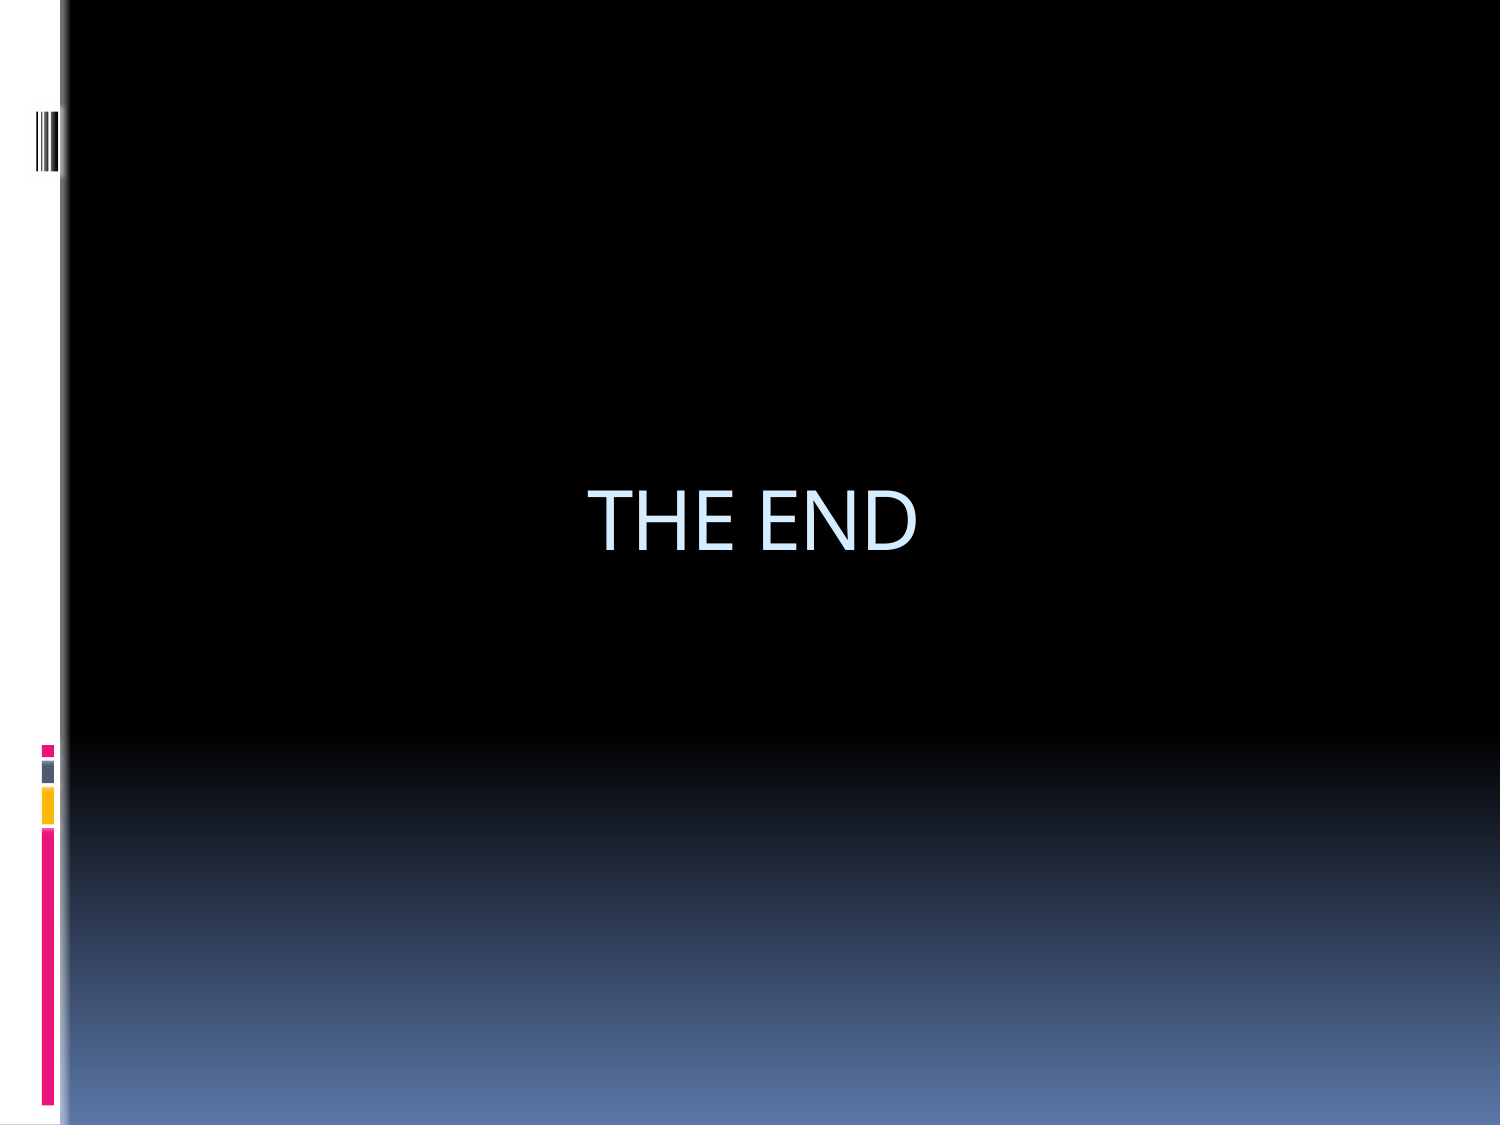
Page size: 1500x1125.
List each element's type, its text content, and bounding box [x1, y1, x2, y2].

title THE END [572, 459, 1008, 610]
